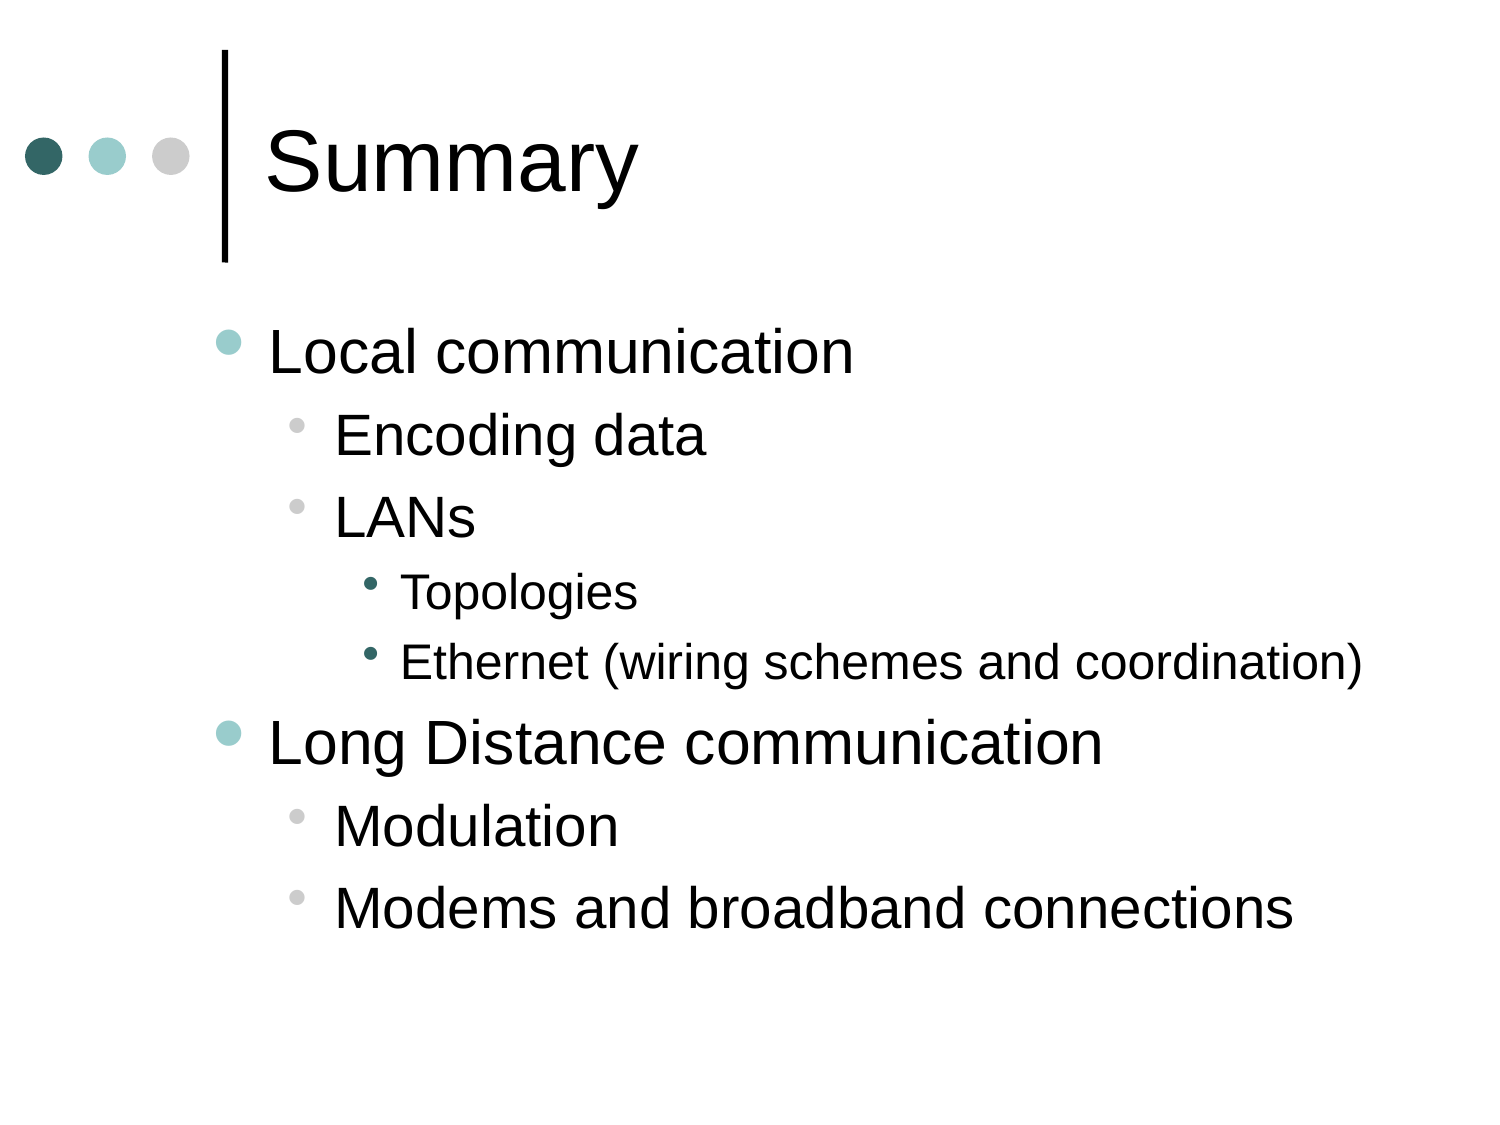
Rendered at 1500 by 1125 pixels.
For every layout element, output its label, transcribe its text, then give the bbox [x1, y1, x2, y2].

title Summary [249, 30, 1401, 282]
list Local communication Encoding data LANs Topologies Ethernet (wiring schemes and coordination) Long Distance communication Modulation Modems and broadband connections [197, 303, 1401, 988]
